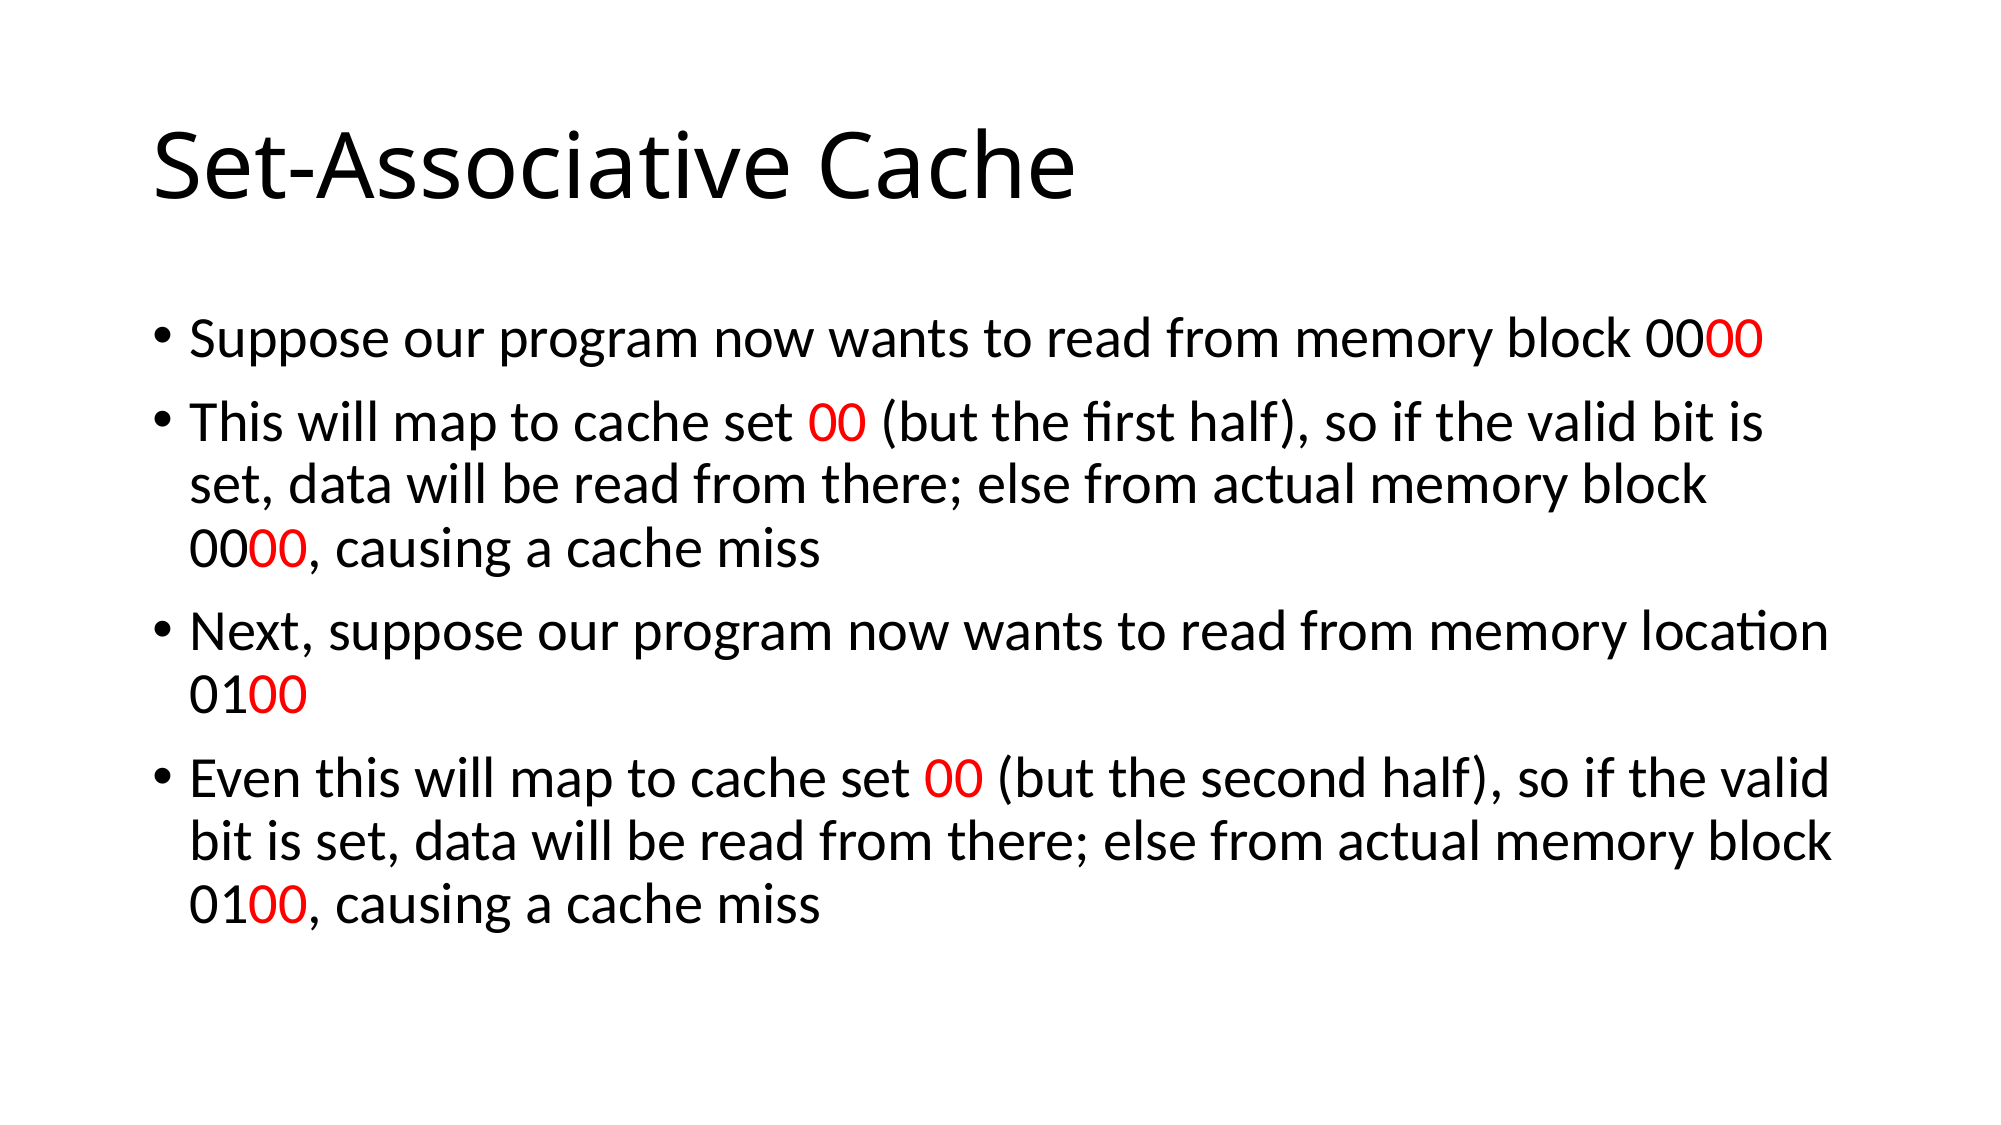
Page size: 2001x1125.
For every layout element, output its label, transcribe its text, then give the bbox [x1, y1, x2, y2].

title Set-Associative Cache [137, 59, 1863, 278]
list Suppose our program now wants to read from memory block 0000 This will map to cache set 00 (but the first half), so if the valid bit is set, data will be read from there; else from actual memory block 0000, causing a cache miss Next, suppose our program now wants to read from memory location 0100 Even this will map to cache set 00 (but the second half), so if the valid bit is set, data will be read from there; else from actual memory block 0100, causing a cache miss [137, 299, 1863, 1014]
